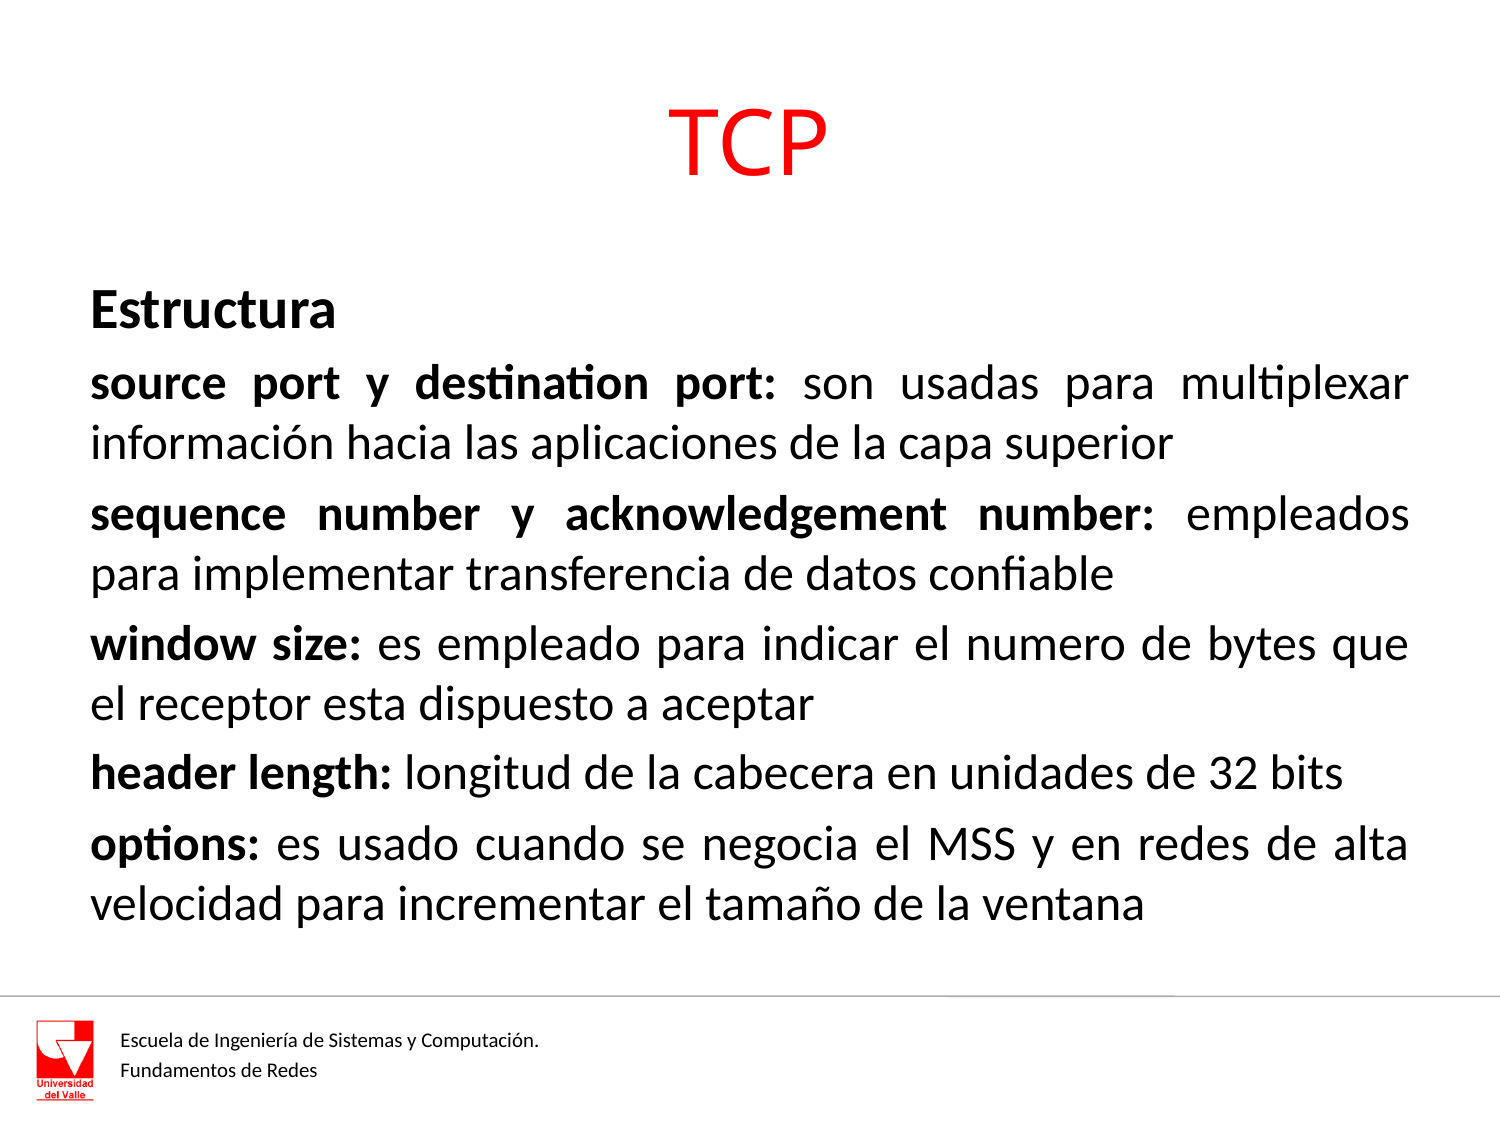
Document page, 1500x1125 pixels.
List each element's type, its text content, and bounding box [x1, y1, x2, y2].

title TCP [75, 45, 1425, 233]
list Estructura source port y destination port: son usadas para multiplexar información hacia las aplicaciones de la capa superior sequence number y acknowledgement number: empleados para implementar transferencia de datos confiable window size: es empleado para indicar el numero de bytes que el receptor esta dispuesto a aceptar header length: longitud de la cabecera en unidades de 32 bits options: es usado cuando se negocia el MSS y en redes de alta velocidad para incrementar el tamaño de la ventana [75, 262, 1425, 994]
picture [35, 1019, 94, 1101]
